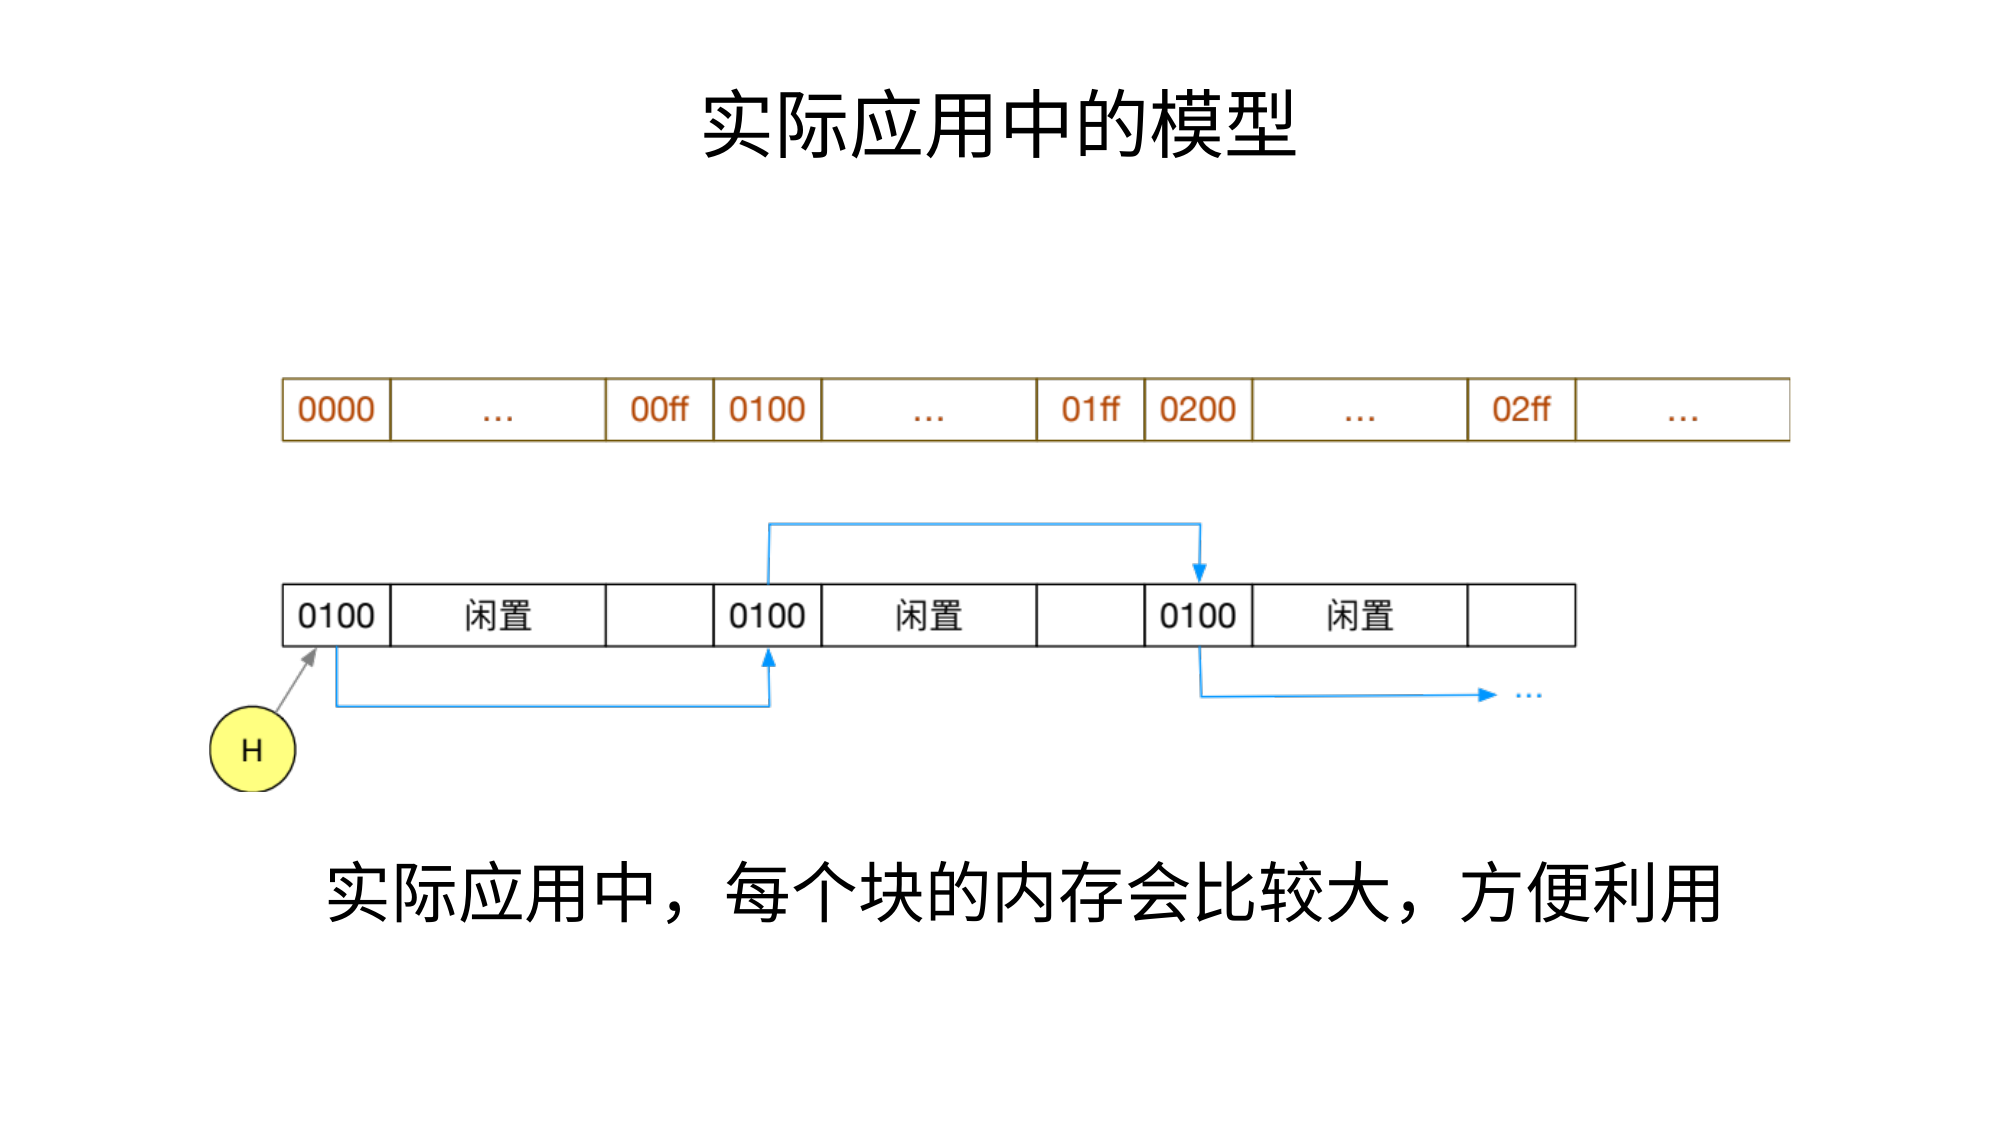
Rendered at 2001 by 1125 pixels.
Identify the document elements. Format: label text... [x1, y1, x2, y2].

text_box 实际应用中，每个块的内存会比较大，方便利用 [309, 843, 1844, 938]
picture [209, 376, 1791, 792]
title 实际应用中的模型 [137, 59, 1863, 196]
